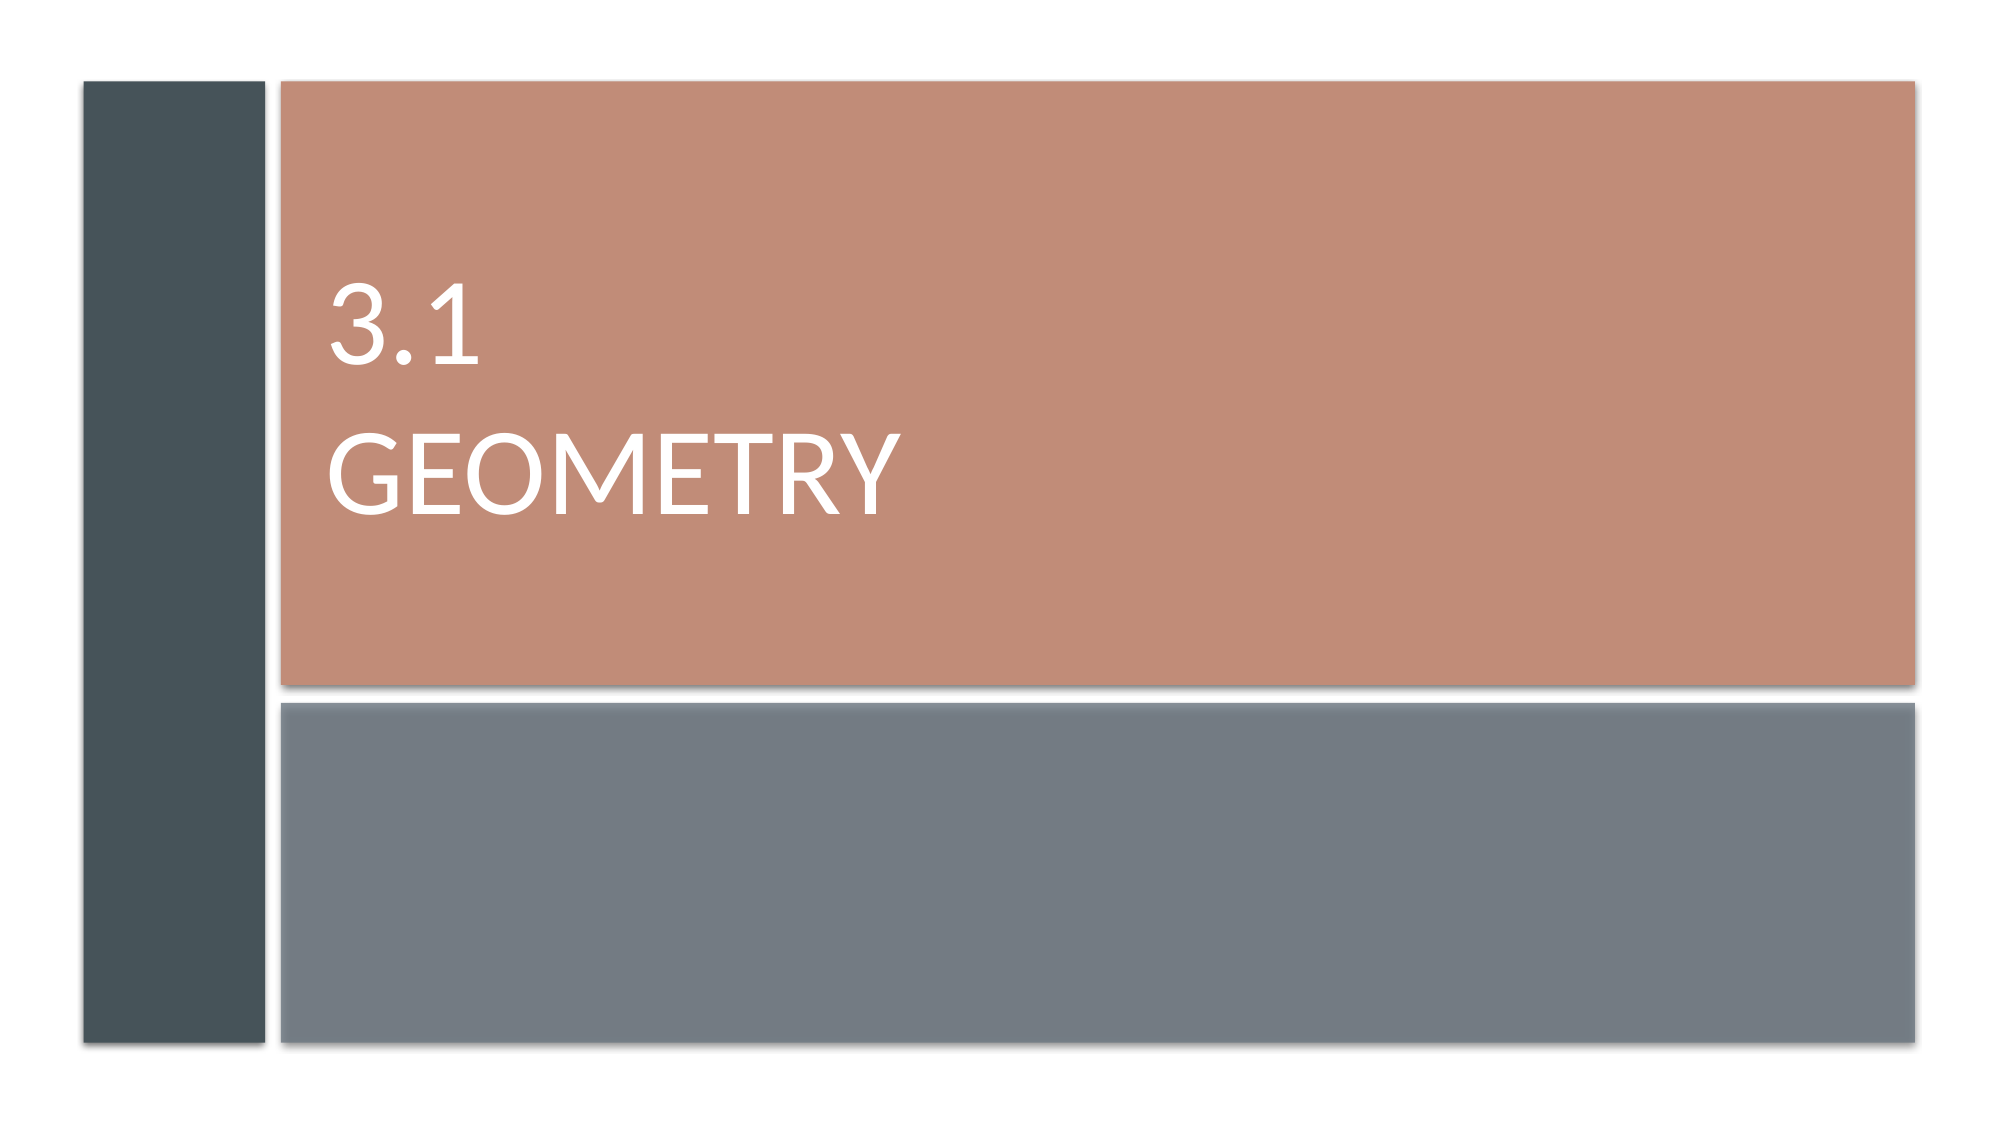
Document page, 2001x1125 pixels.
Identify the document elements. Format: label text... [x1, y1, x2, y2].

text_box [83, 80, 266, 1044]
title 3.1 geometry [310, 116, 1554, 663]
text_box [0, 0, 2000, 1125]
text_box [280, 702, 1916, 1044]
text_box [280, 80, 1916, 686]
